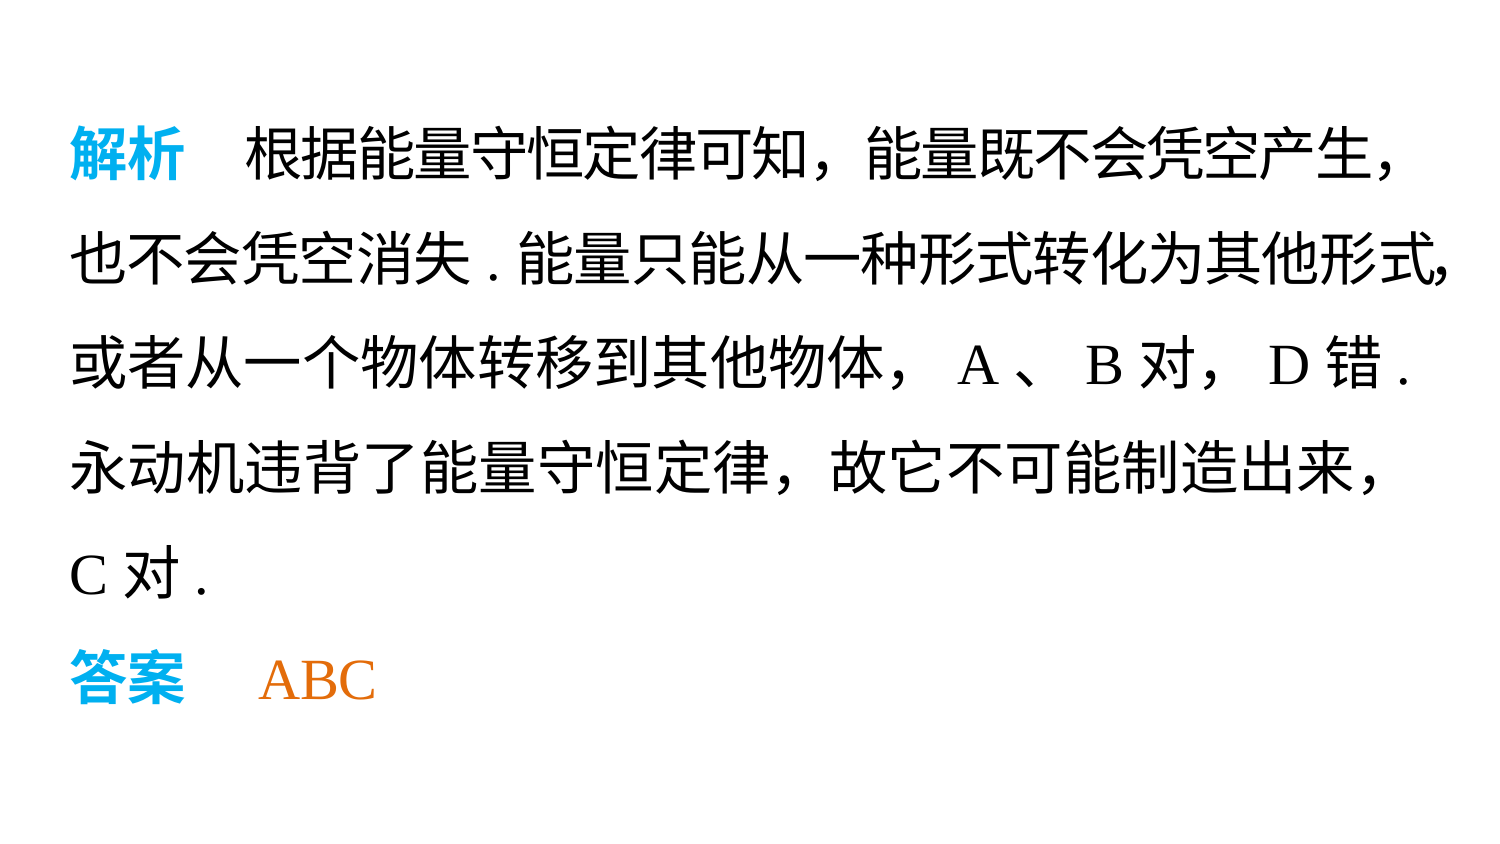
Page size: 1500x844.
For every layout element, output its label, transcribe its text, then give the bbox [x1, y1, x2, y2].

text_box 解析 根据能量守恒定律可知，能量既不会凭空产生，也不会凭空消失.能量只能从一种形式转化为其他形式，或者从一个物体转移到其他物体，A、B对，D错. 永动机违背了能量守恒定律，故它不可能制造出来，C对. 答案 ABC [54, 74, 1443, 719]
